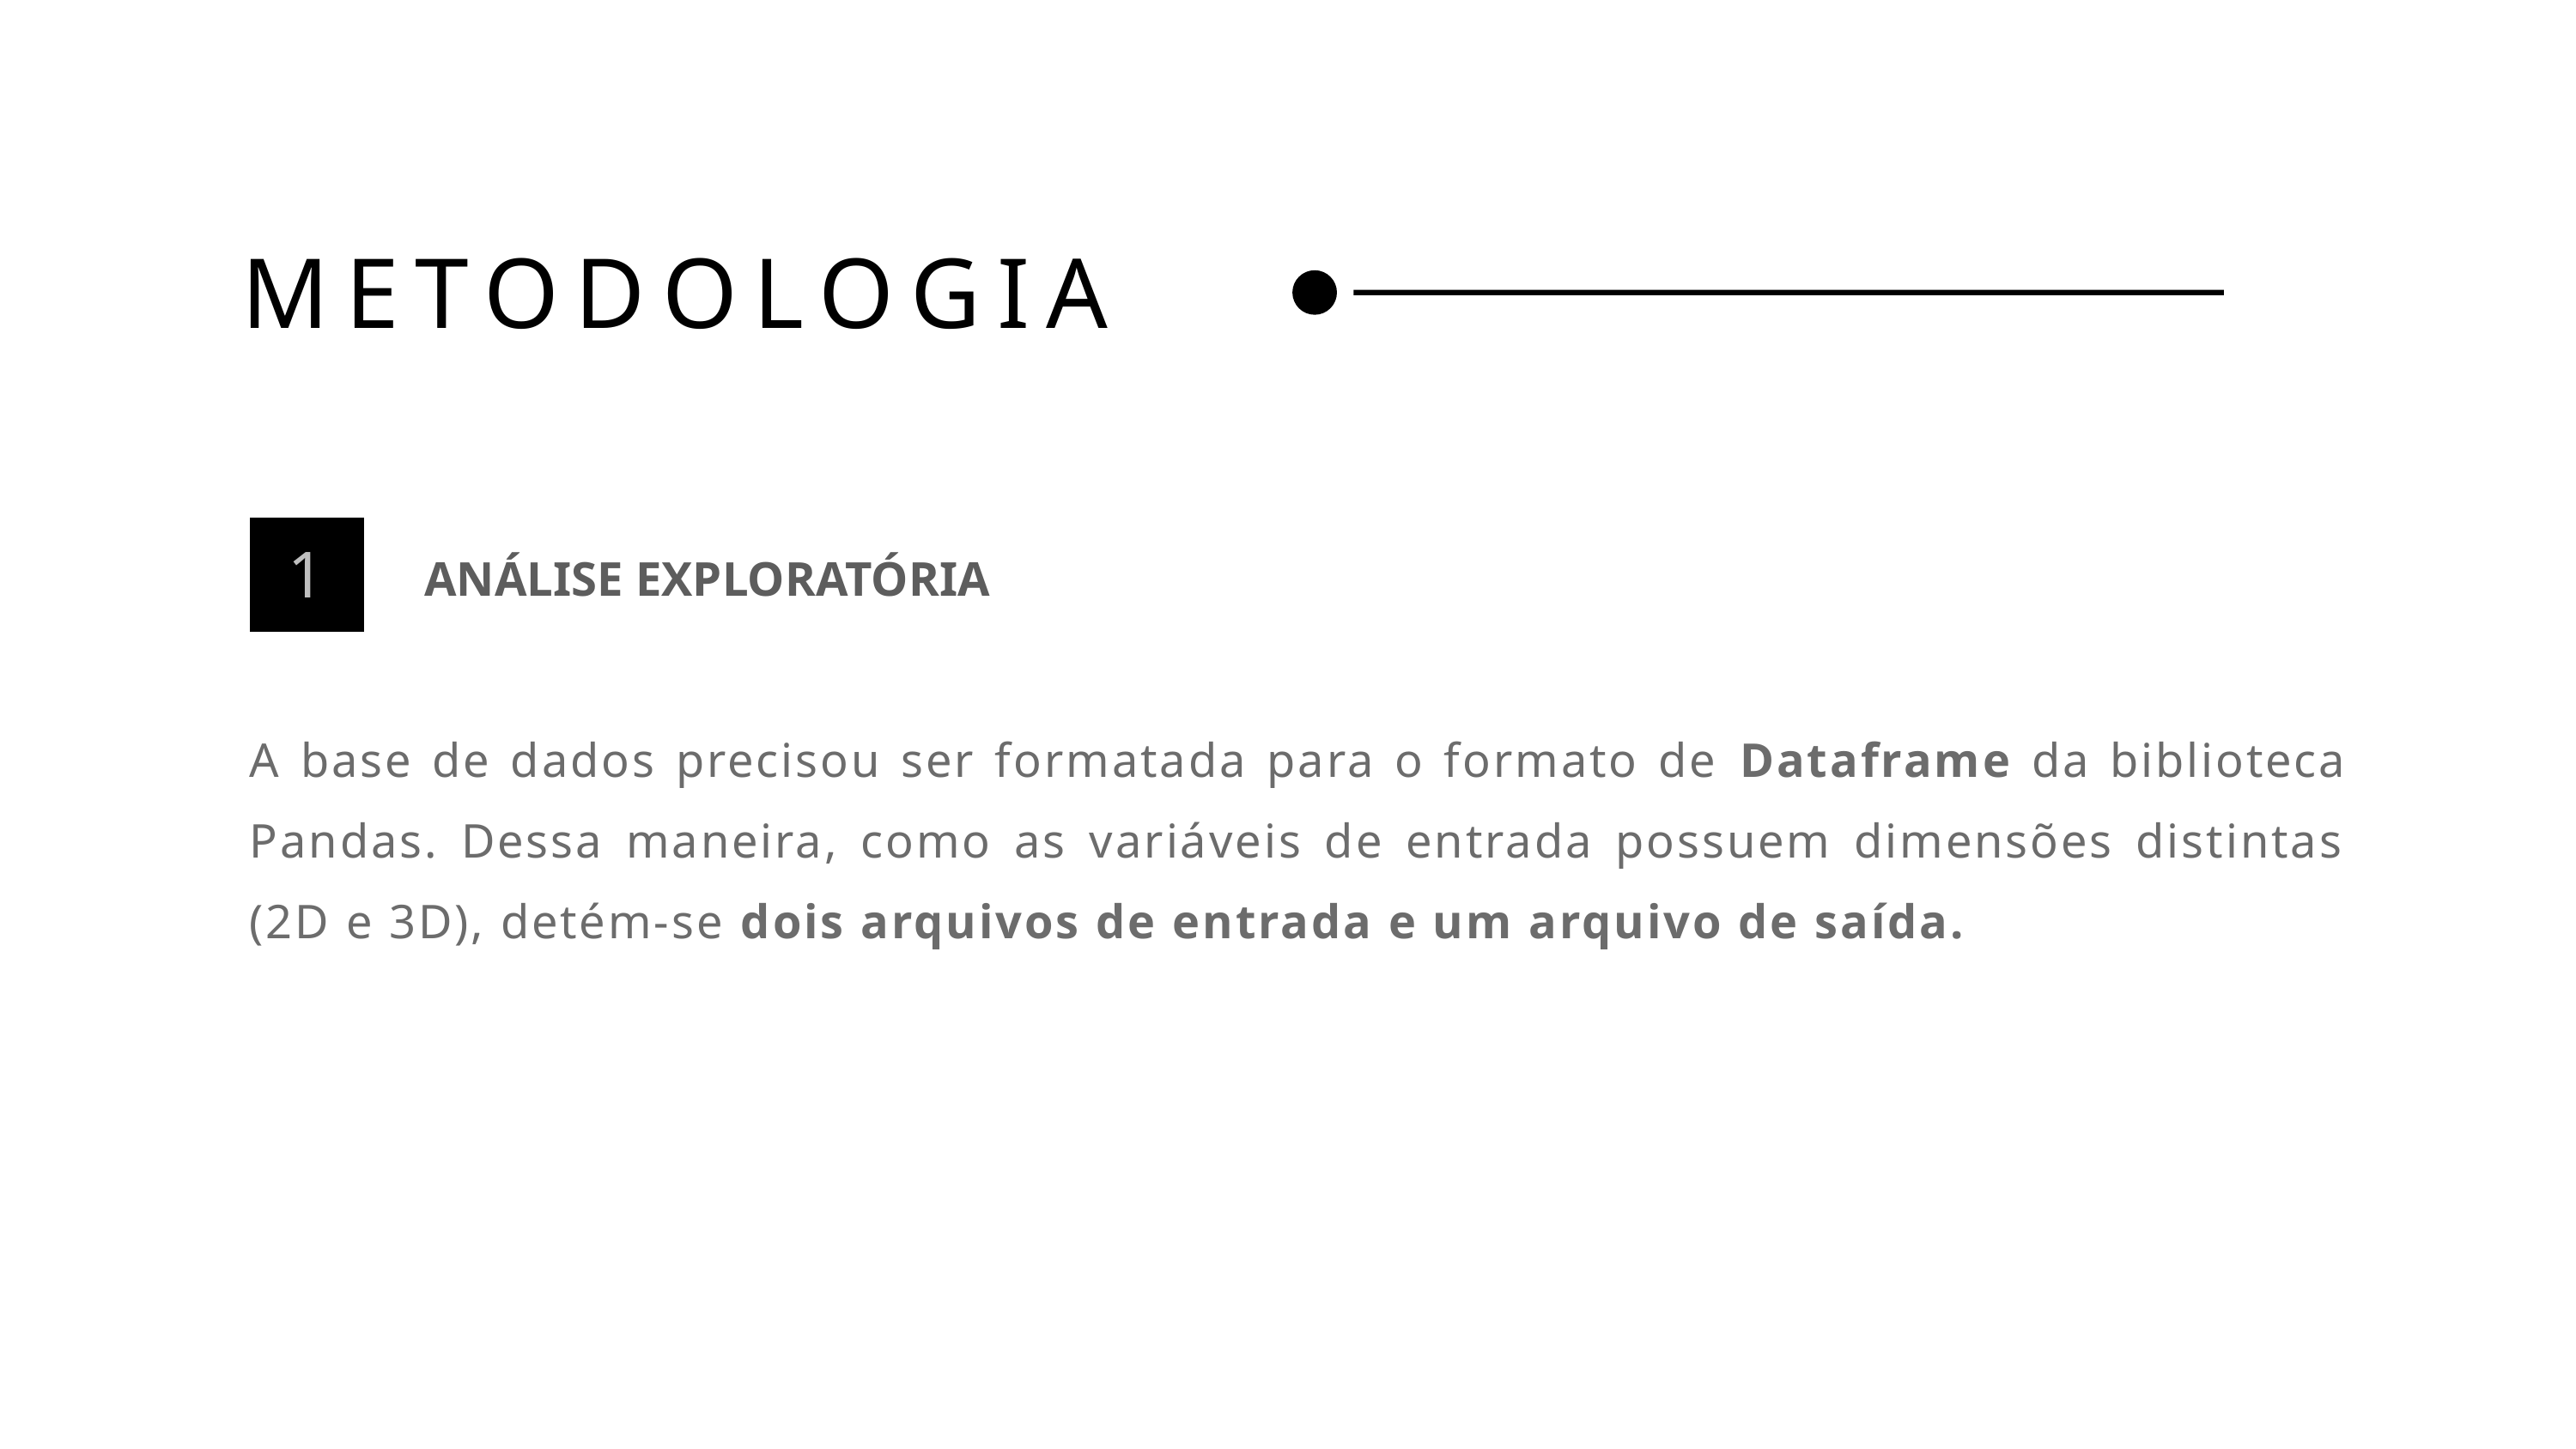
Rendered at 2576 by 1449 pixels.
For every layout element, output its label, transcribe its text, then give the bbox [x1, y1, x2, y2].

text_box ANÁLISE EXPLORATÓRIA [424, 540, 1021, 606]
text_box A base de dados precisou ser formatada para o formato de Dataframe da biblioteca Pandas. Dessa maneira, como as variáveis de entrada possuem dimensões distintas (2D e 3D), detém-se dois arquivos de entrada e um arquivo de saída. [249, 705, 2348, 949]
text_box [1291, 270, 1338, 315]
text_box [249, 517, 364, 632]
text_box METODOLOGIA [241, 243, 1385, 348]
